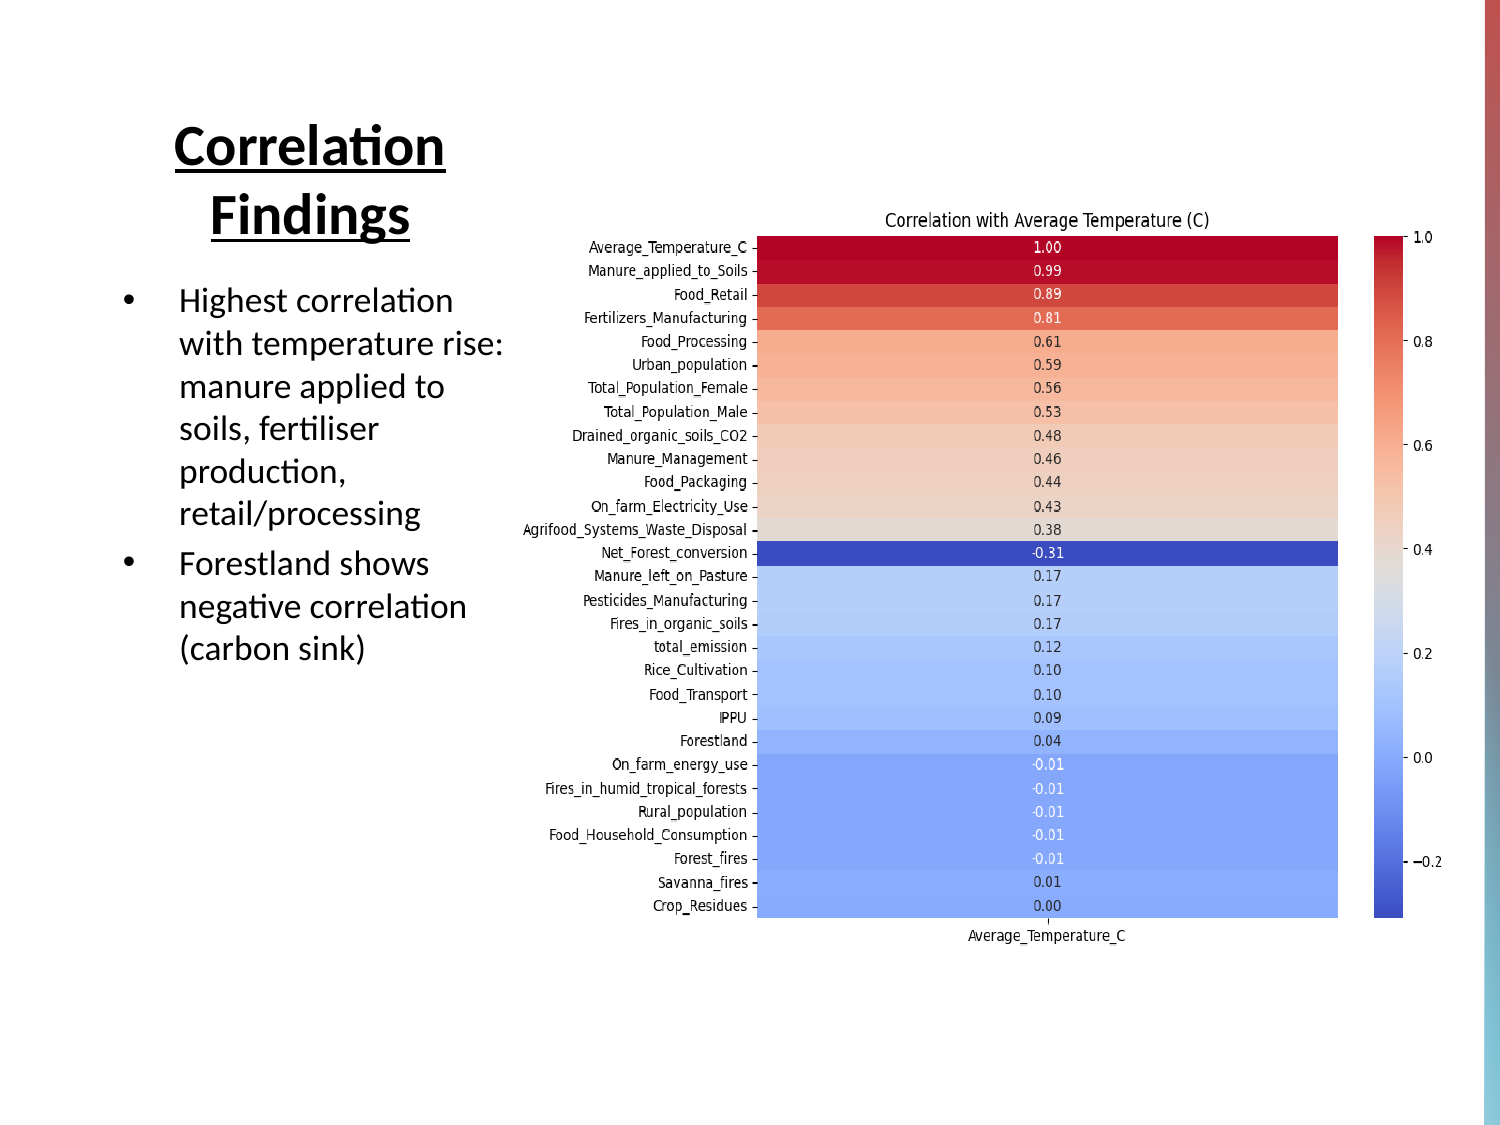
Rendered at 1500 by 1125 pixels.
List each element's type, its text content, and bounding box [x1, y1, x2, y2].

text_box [1484, 0, 1500, 1125]
title Correlation Findings [97, 0, 523, 255]
list Highest correlation with temperature rise: manure applied to soils, fertiliser production, retail/processing Forestland shows negative correlation (carbon sink) [107, 270, 533, 982]
picture [512, 201, 1453, 957]
